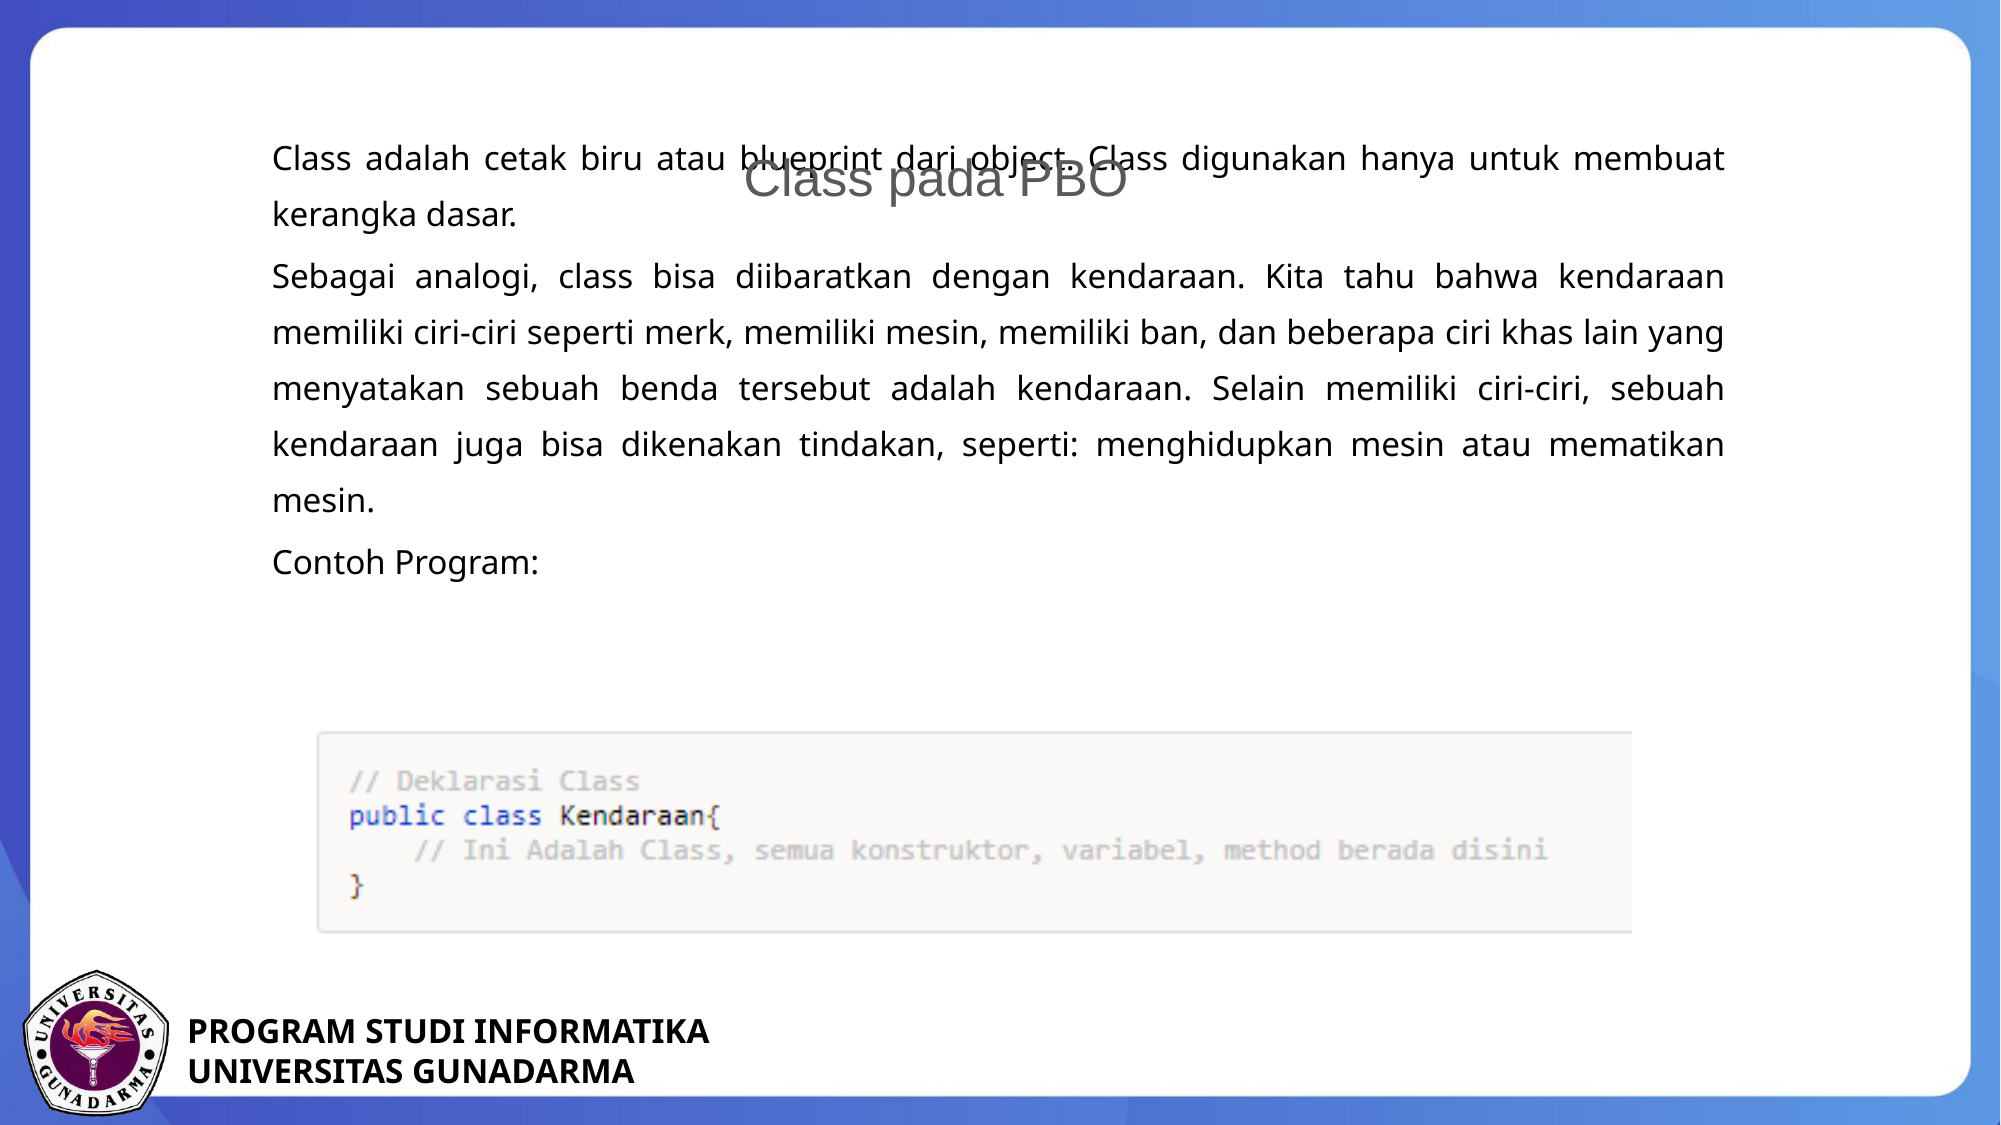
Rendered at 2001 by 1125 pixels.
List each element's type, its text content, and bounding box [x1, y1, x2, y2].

text_box Class adalah cetak biru atau blueprint dari object. Class digunakan hanya untuk membuat kerangka dasar. Sebagai analogi, class bisa diibaratkan dengan kendaraan. Kita tahu bahwa kendaraan memiliki ciri-ciri seperti merk, memiliki mesin, memiliki ban, dan beberapa ciri khas lain yang menyatakan sebuah benda tersebut adalah kendaraan. Selain memiliki ciri-ciri, sebuah kendaraan juga bisa dikenakan tindakan, seperti: menghidupkan mesin atau mematikan mesin. Contoh Program: [256, 113, 1743, 714]
picture [0, 0, 2001, 1125]
text_box Class pada PBO [182, 136, 1690, 215]
